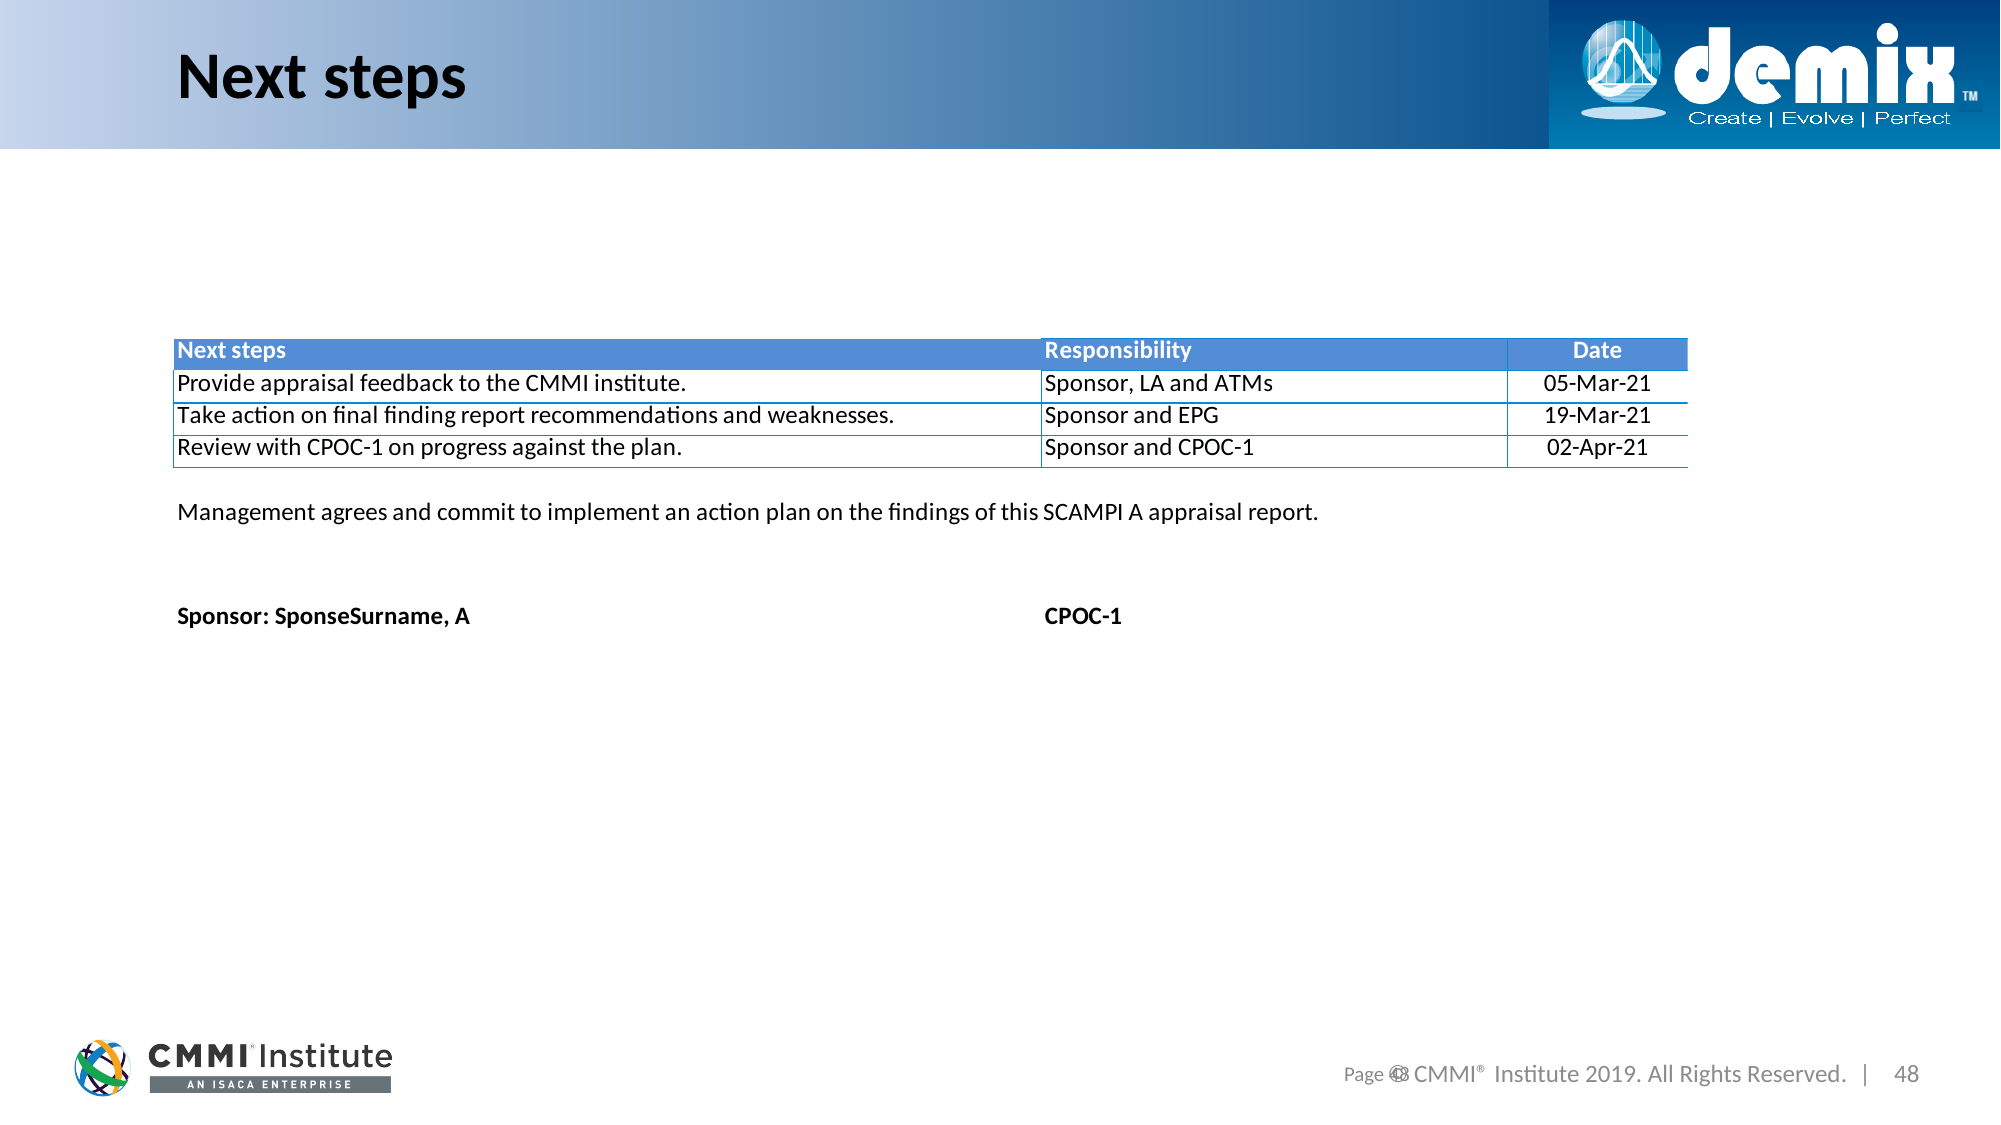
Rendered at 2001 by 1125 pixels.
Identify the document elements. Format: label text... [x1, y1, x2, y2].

picture [1549, 0, 2000, 111]
title Next steps [162, 0, 1501, 154]
slide_number Page 48 [1074, 1042, 1425, 1103]
picture [41, 993, 439, 1125]
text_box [173, 337, 1689, 637]
picture [1582, 106, 1665, 119]
